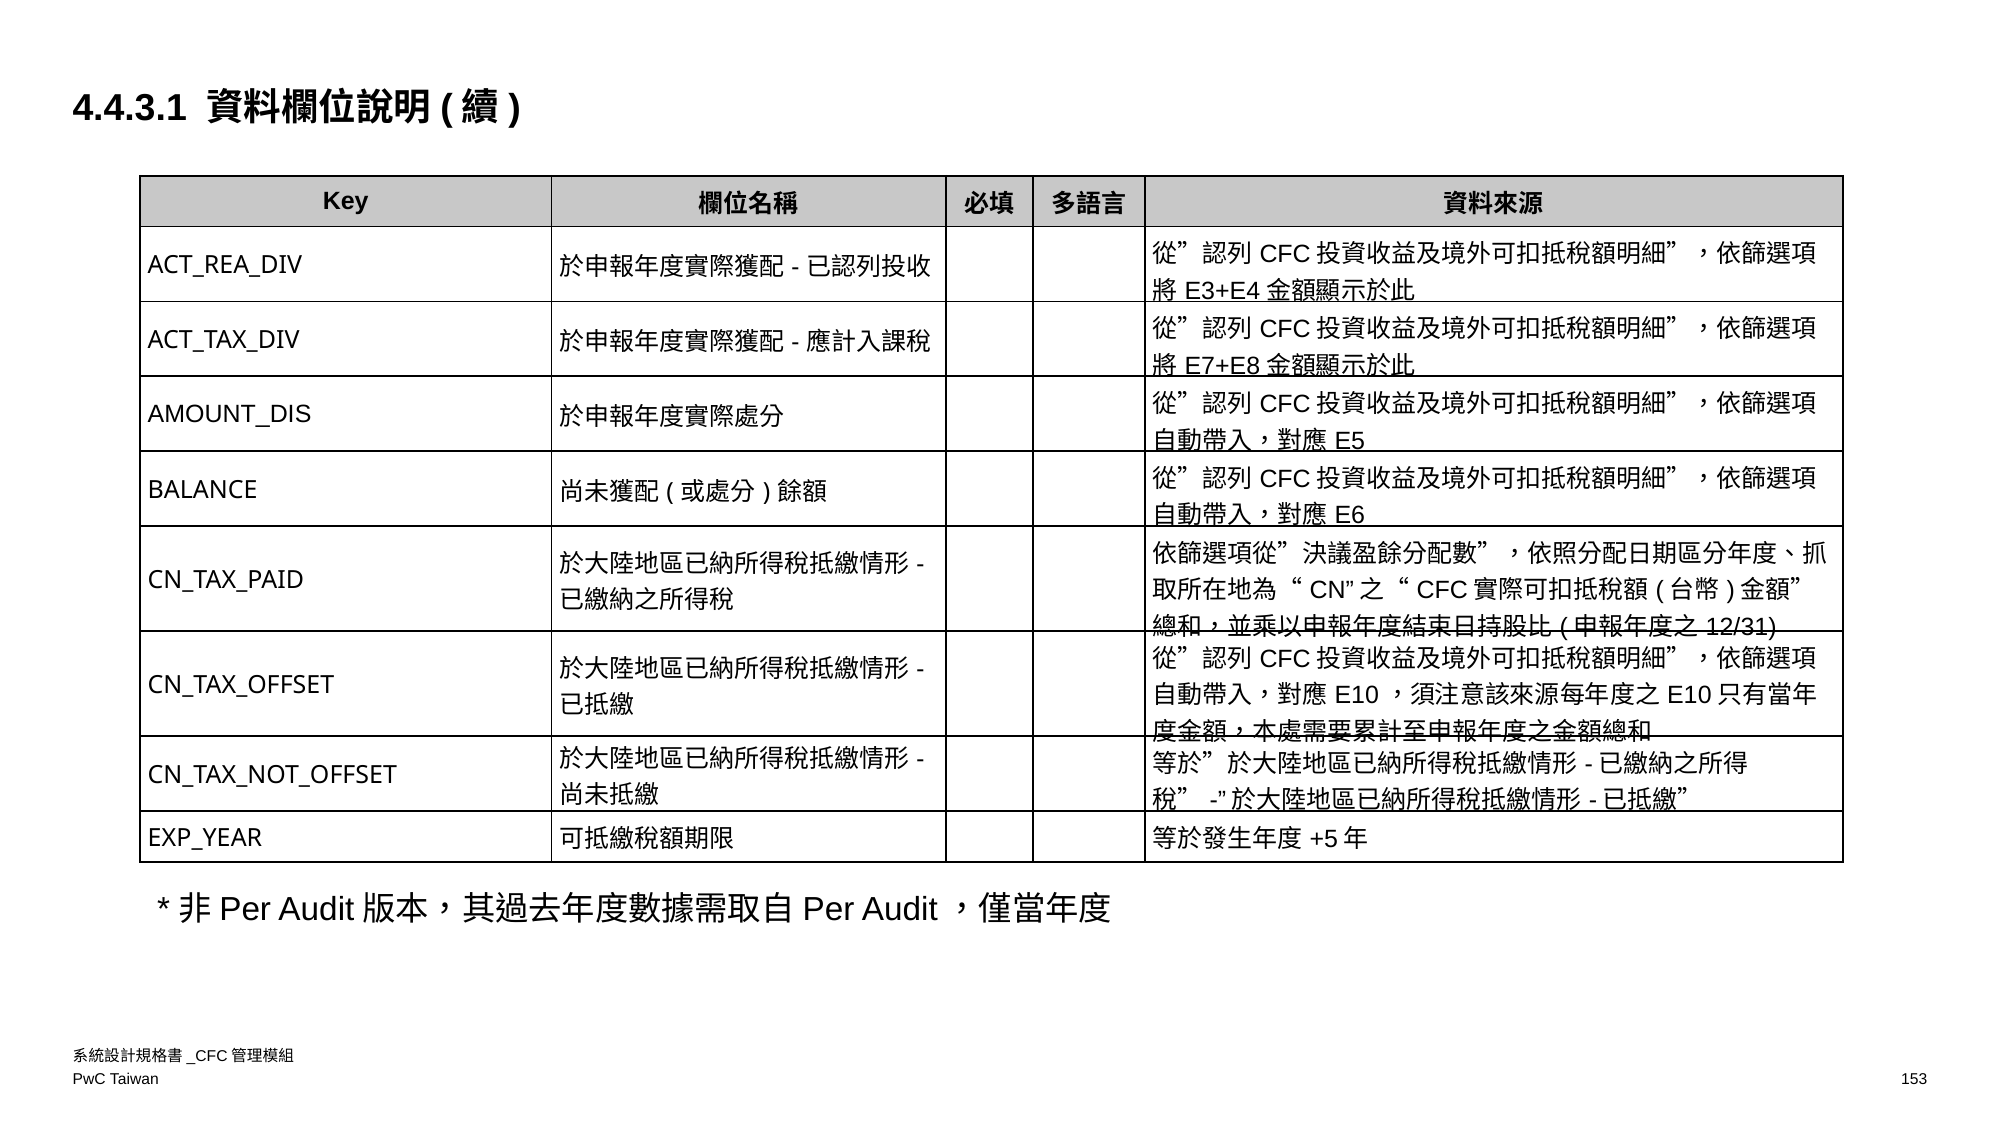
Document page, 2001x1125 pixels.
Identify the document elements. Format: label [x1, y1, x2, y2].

table_cell [947, 737, 1032, 810]
table_cell [552, 227, 945, 301]
table_cell [947, 527, 1032, 630]
table_cell [141, 227, 551, 301]
table_cell [947, 302, 1032, 375]
table_cell [1034, 812, 1144, 861]
table_header [947, 177, 1032, 226]
table_cell [552, 632, 945, 735]
table_cell [1146, 302, 1842, 375]
table_cell [141, 632, 551, 735]
table_cell [947, 632, 1032, 735]
table_cell [1146, 227, 1842, 301]
table_cell [1034, 452, 1144, 525]
table_cell [141, 737, 551, 810]
table_cell [141, 452, 551, 525]
table_cell [552, 302, 945, 375]
table_cell [552, 737, 945, 810]
table_cell [1034, 227, 1144, 301]
table_cell [947, 377, 1032, 450]
table_cell [1146, 377, 1842, 450]
text_box [157, 886, 1113, 927]
table_cell [1034, 377, 1144, 450]
table_cell [1146, 527, 1842, 630]
table_cell [141, 812, 551, 861]
table_cell [552, 527, 945, 630]
table_cell [947, 452, 1032, 525]
table_header [141, 177, 551, 226]
table_cell [552, 377, 945, 450]
table_cell [141, 377, 551, 450]
table_header [1146, 177, 1842, 226]
table_cell [1146, 737, 1842, 810]
table_cell [1146, 452, 1842, 525]
table_cell [141, 302, 551, 375]
table_cell [1034, 632, 1144, 735]
table_cell [947, 812, 1032, 861]
table_cell [1034, 302, 1144, 375]
table_cell [1146, 812, 1842, 861]
table_cell [141, 527, 551, 630]
table_cell [947, 227, 1032, 301]
footer [72, 1042, 971, 1065]
slide_number [1637, 1065, 1928, 1088]
table_cell [1146, 632, 1842, 735]
text_box [72, 82, 670, 128]
table_cell [552, 812, 945, 861]
table_cell [552, 452, 945, 525]
table_header [552, 177, 945, 226]
table_header [1034, 177, 1144, 226]
table_cell [1034, 527, 1144, 630]
table_cell [1034, 737, 1144, 810]
